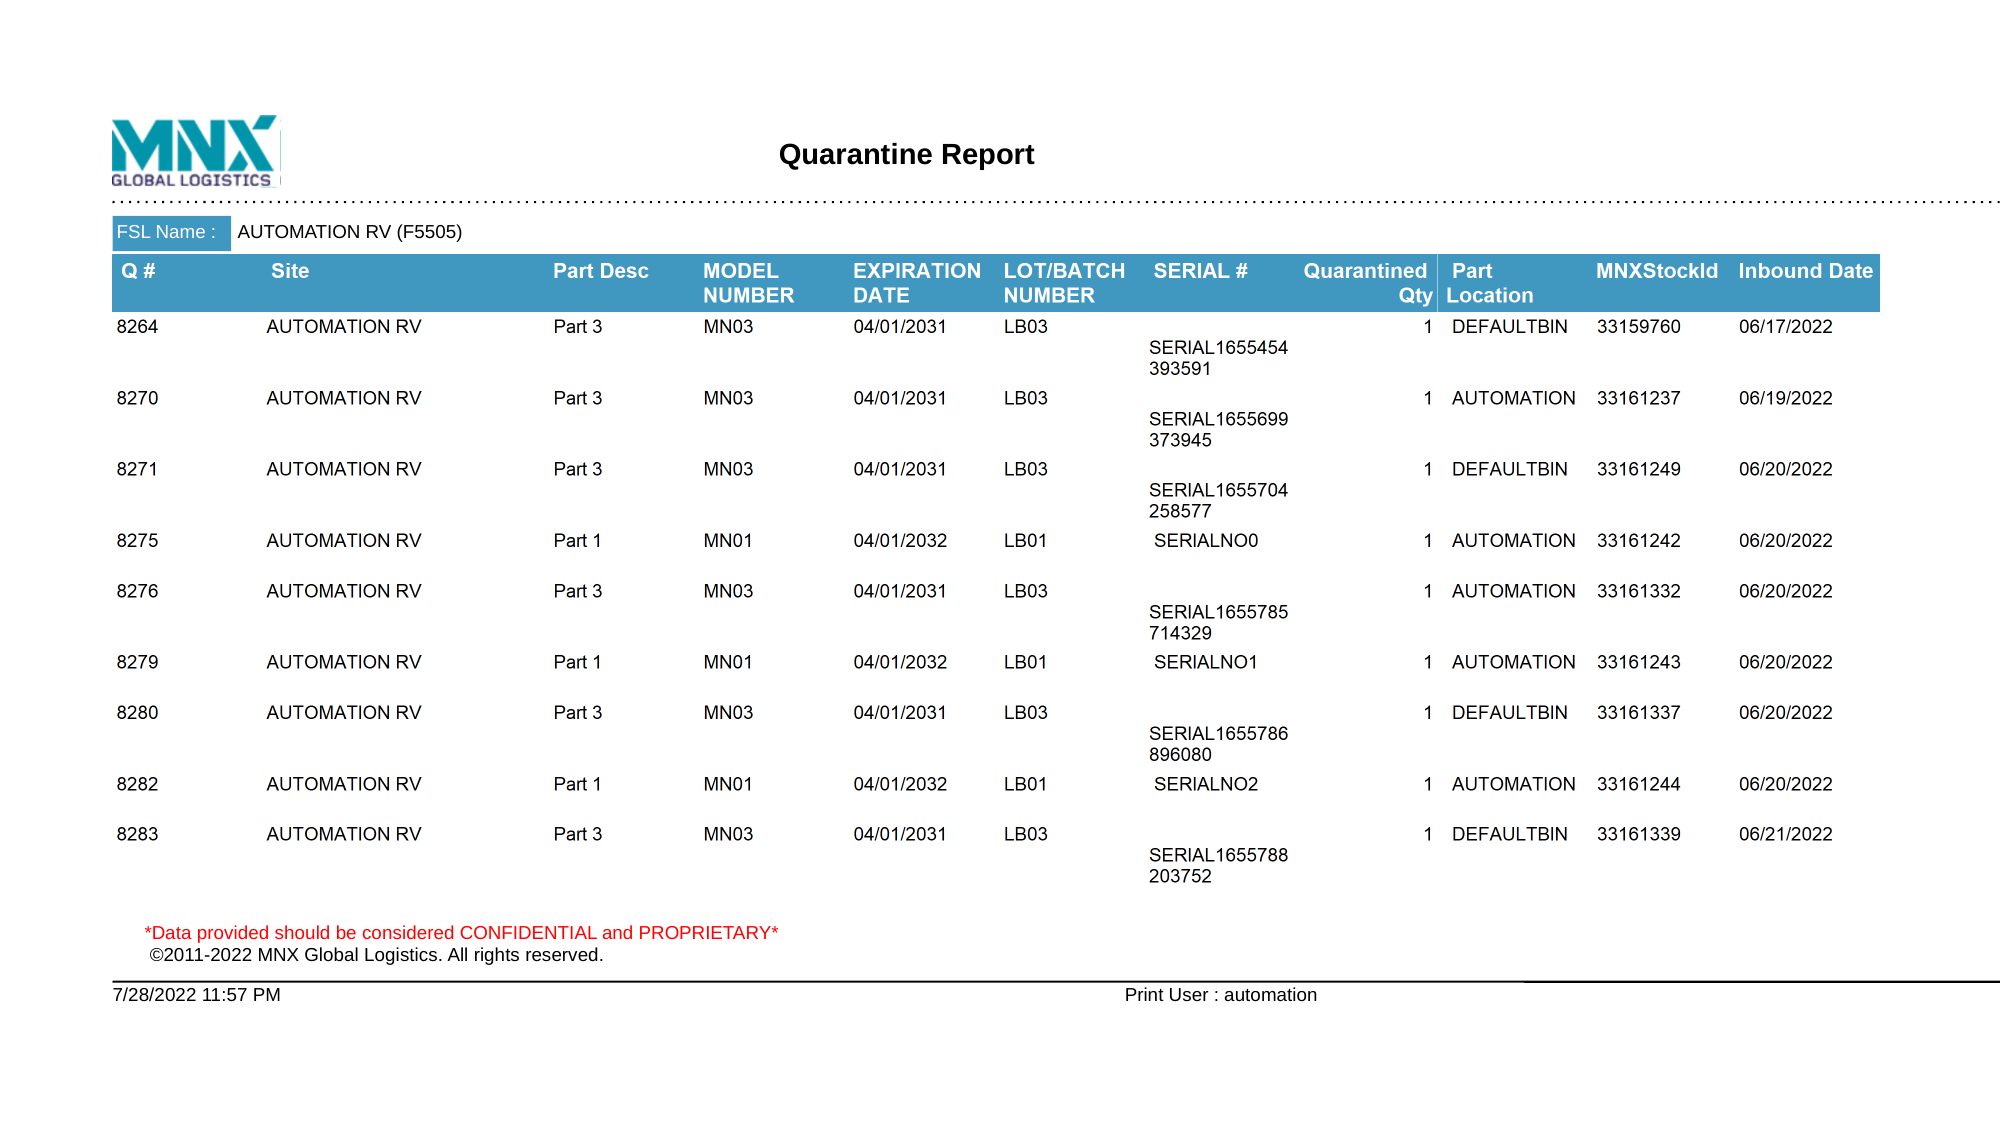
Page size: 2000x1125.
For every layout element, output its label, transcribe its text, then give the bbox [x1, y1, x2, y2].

text_box AUTOMATION RV (F5505) [233, 215, 669, 251]
text_box Quarantine Report [562, 131, 1252, 173]
text_box Print User : automation [1055, 983, 1387, 1013]
text_box FSL Name : [112, 215, 232, 252]
text_box ©2011-2022 MNX Global Logistics. All rights reserved. [144, 942, 1158, 964]
text_box *Data provided should be considered CONFIDENTIAL and PROPRIETARY* [144, 920, 1158, 942]
text_box 7/28/2022 11:57 PM [112, 983, 343, 1013]
picture [112, 115, 323, 188]
picture [112, 254, 1880, 892]
